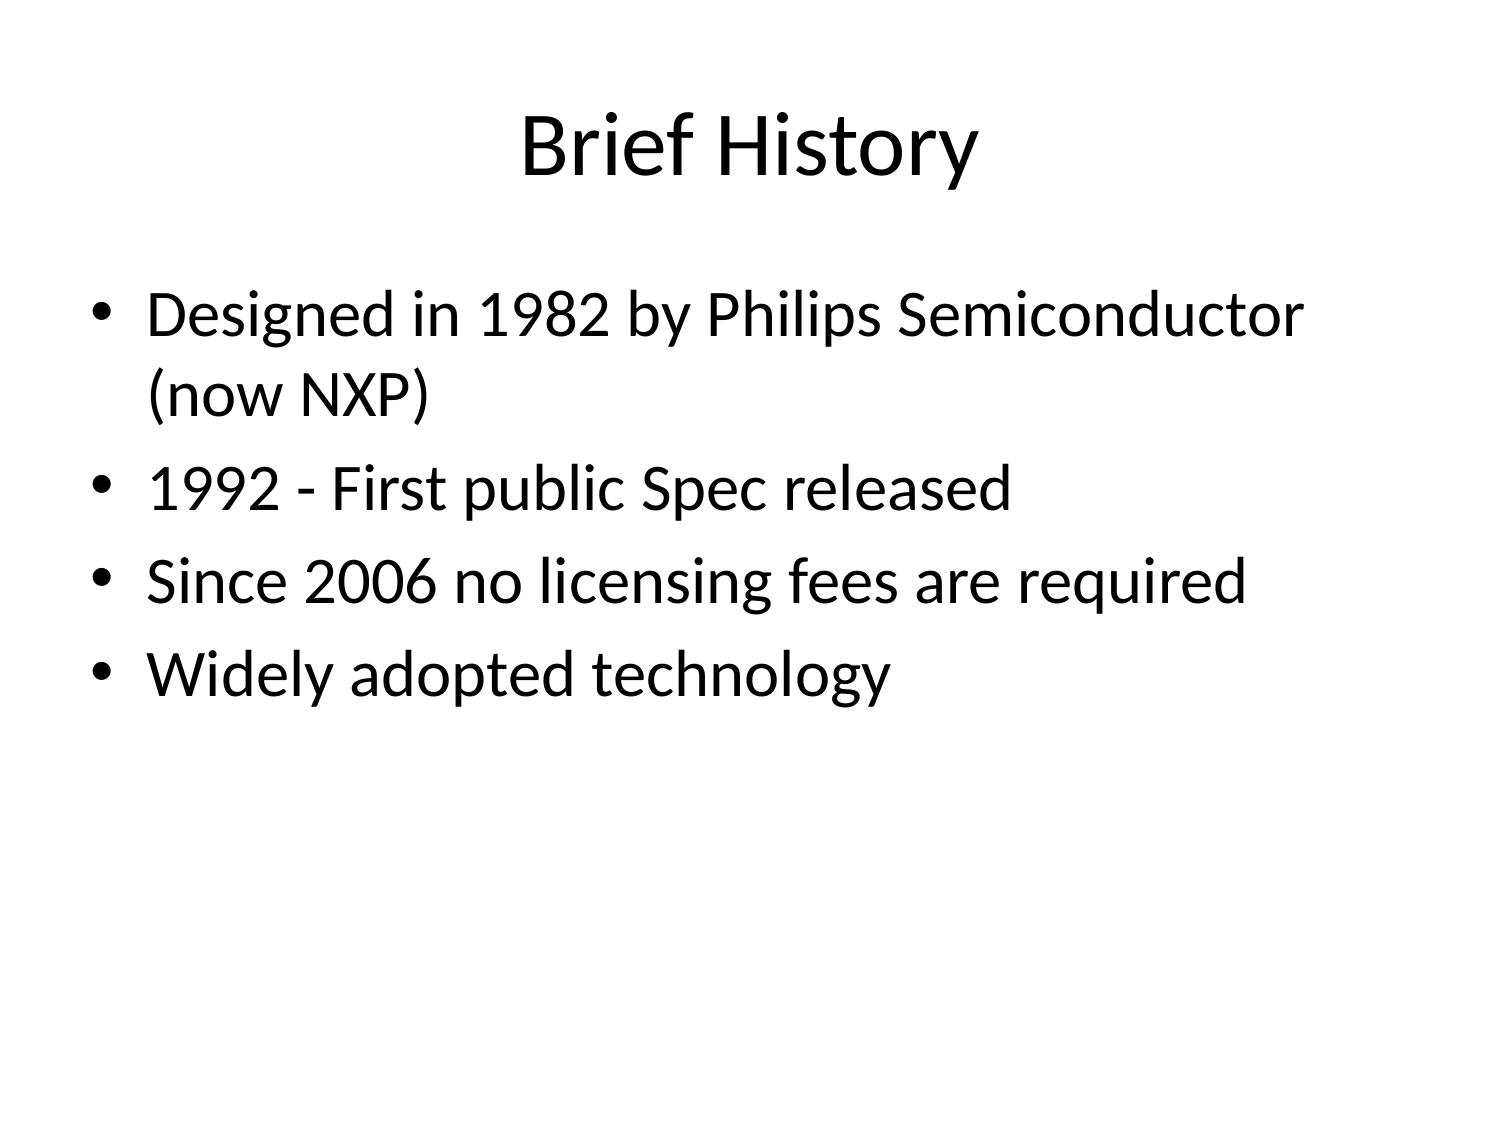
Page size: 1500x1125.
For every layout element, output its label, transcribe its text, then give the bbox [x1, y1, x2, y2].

list Designed in 1982 by Philips Semiconductor (now NXP) 1992 - First public Spec released Since 2006 no licensing fees are required Widely adopted technology [75, 262, 1425, 1005]
title Brief History [75, 45, 1425, 233]
